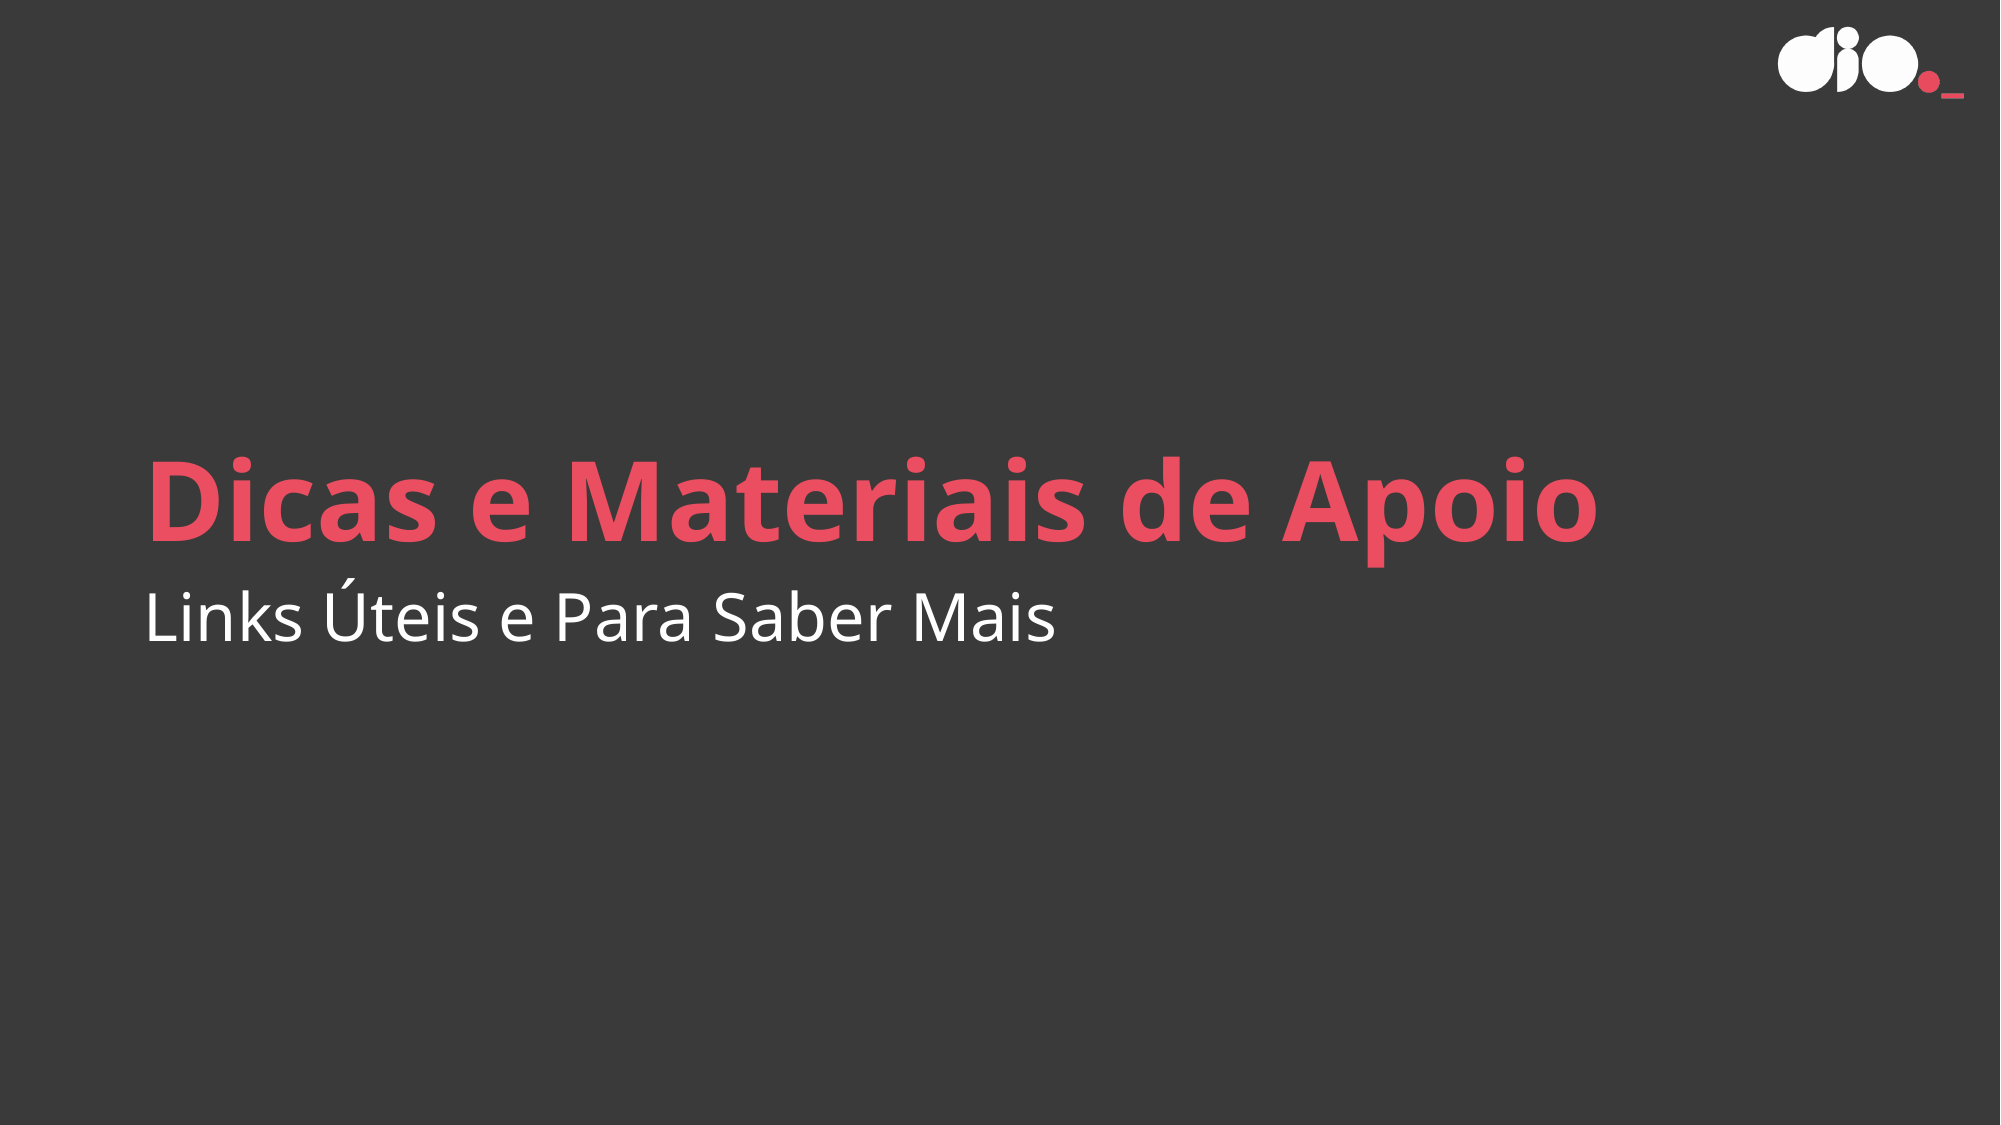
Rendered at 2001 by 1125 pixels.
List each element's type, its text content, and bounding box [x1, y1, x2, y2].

picture [1777, 25, 1965, 100]
text_box Dicas e Materiais de Apoio Links Úteis e Para Saber Mais [123, 390, 1745, 744]
